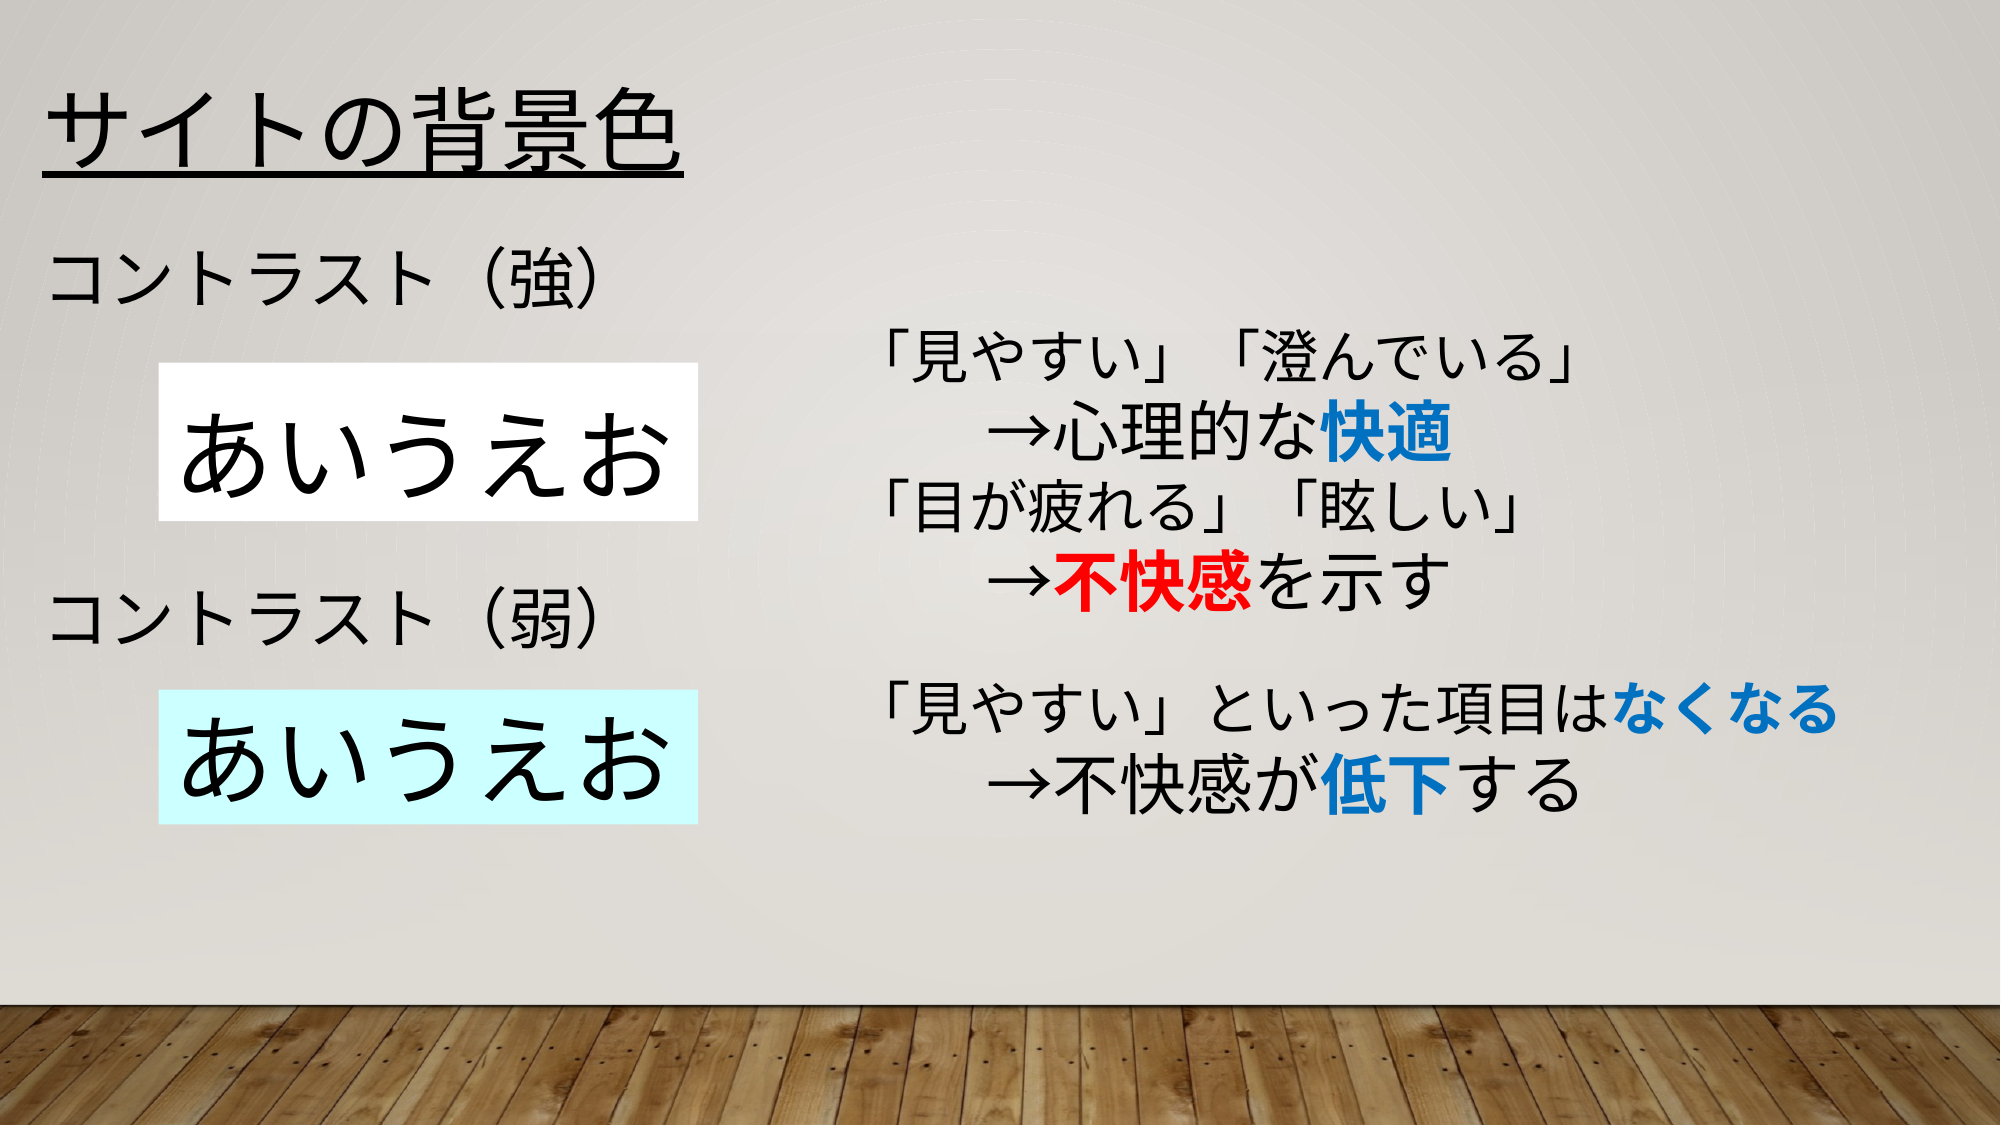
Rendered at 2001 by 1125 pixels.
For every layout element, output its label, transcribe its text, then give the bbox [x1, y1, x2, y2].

text_box あいうえお [158, 689, 699, 825]
text_box サイトの背景色 [27, 65, 1606, 191]
text_box 「見やすい」といった項目はなくなる →不快感が低下する [837, 665, 1906, 830]
text_box コントラスト（強） [27, 229, 728, 324]
text_box あいうえお [158, 362, 699, 522]
text_box コントラスト（弱） [27, 569, 711, 664]
picture [0, 1005, 2000, 1125]
text_box 「見やすい」「澄んでいる」 →心理的な快適 「目が疲れる」「眩しい」 →不快感を示す [837, 312, 1919, 628]
